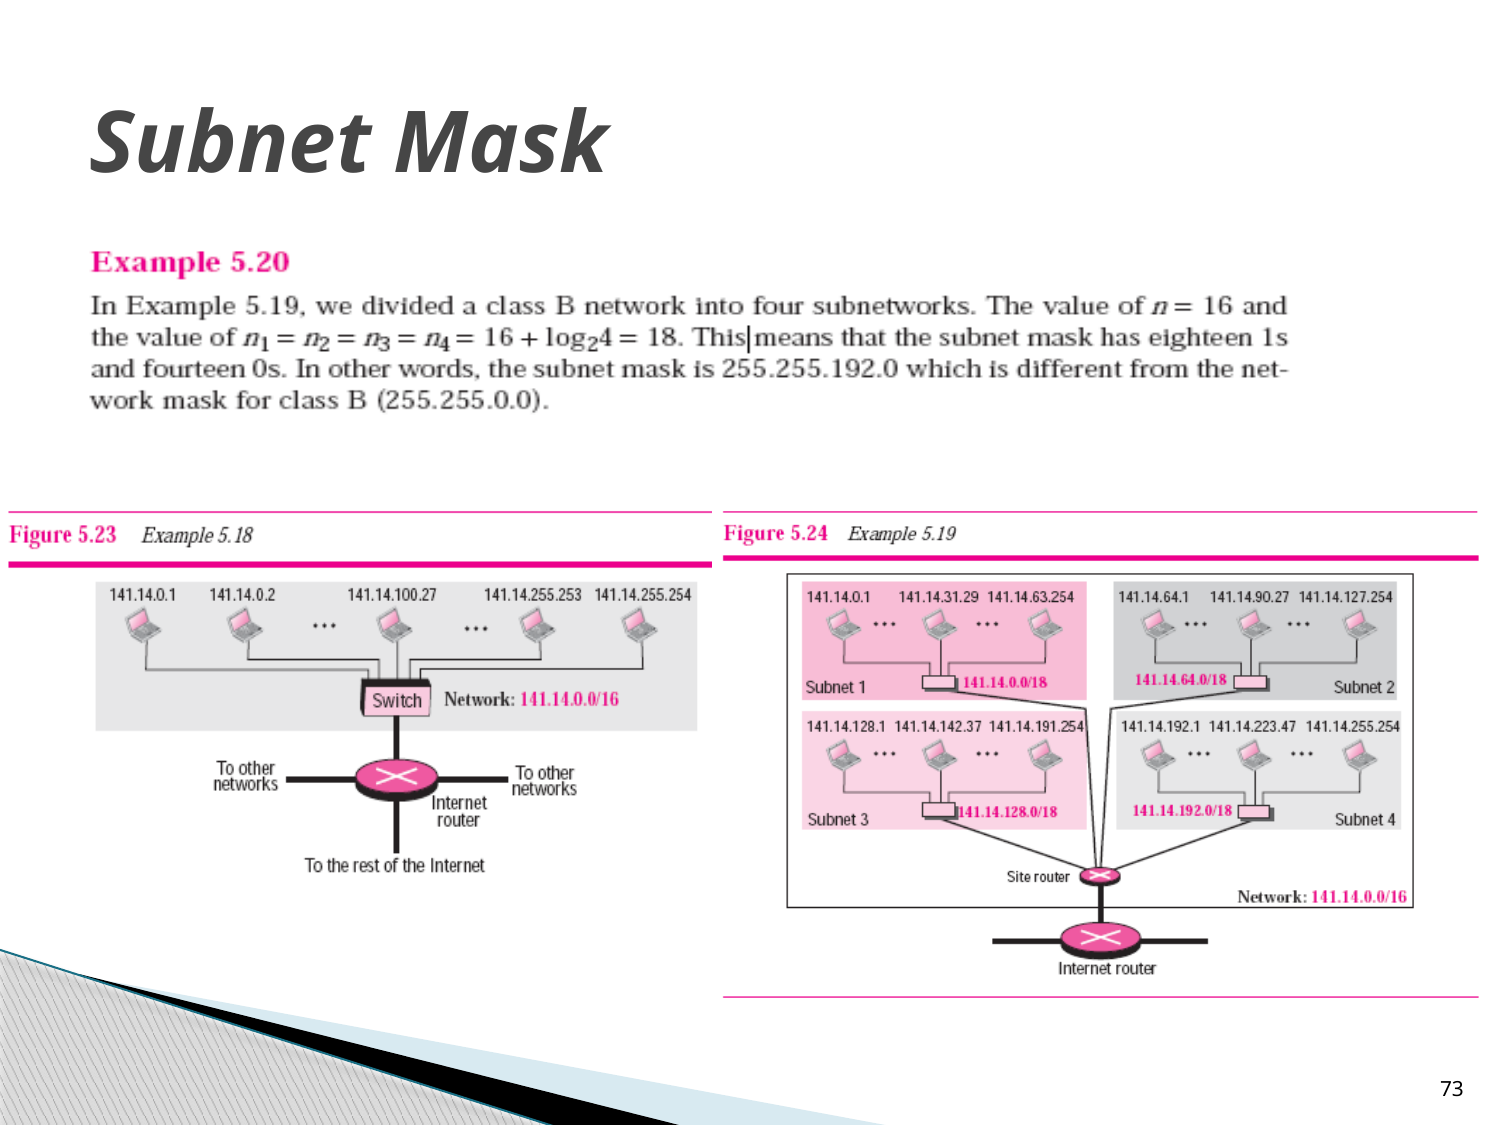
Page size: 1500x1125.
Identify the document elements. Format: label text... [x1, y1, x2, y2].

picture [0, 499, 1500, 1009]
title Subnet Mask [75, 45, 1425, 233]
slide_number 73 [1418, 1051, 1479, 1112]
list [49, 237, 1351, 451]
